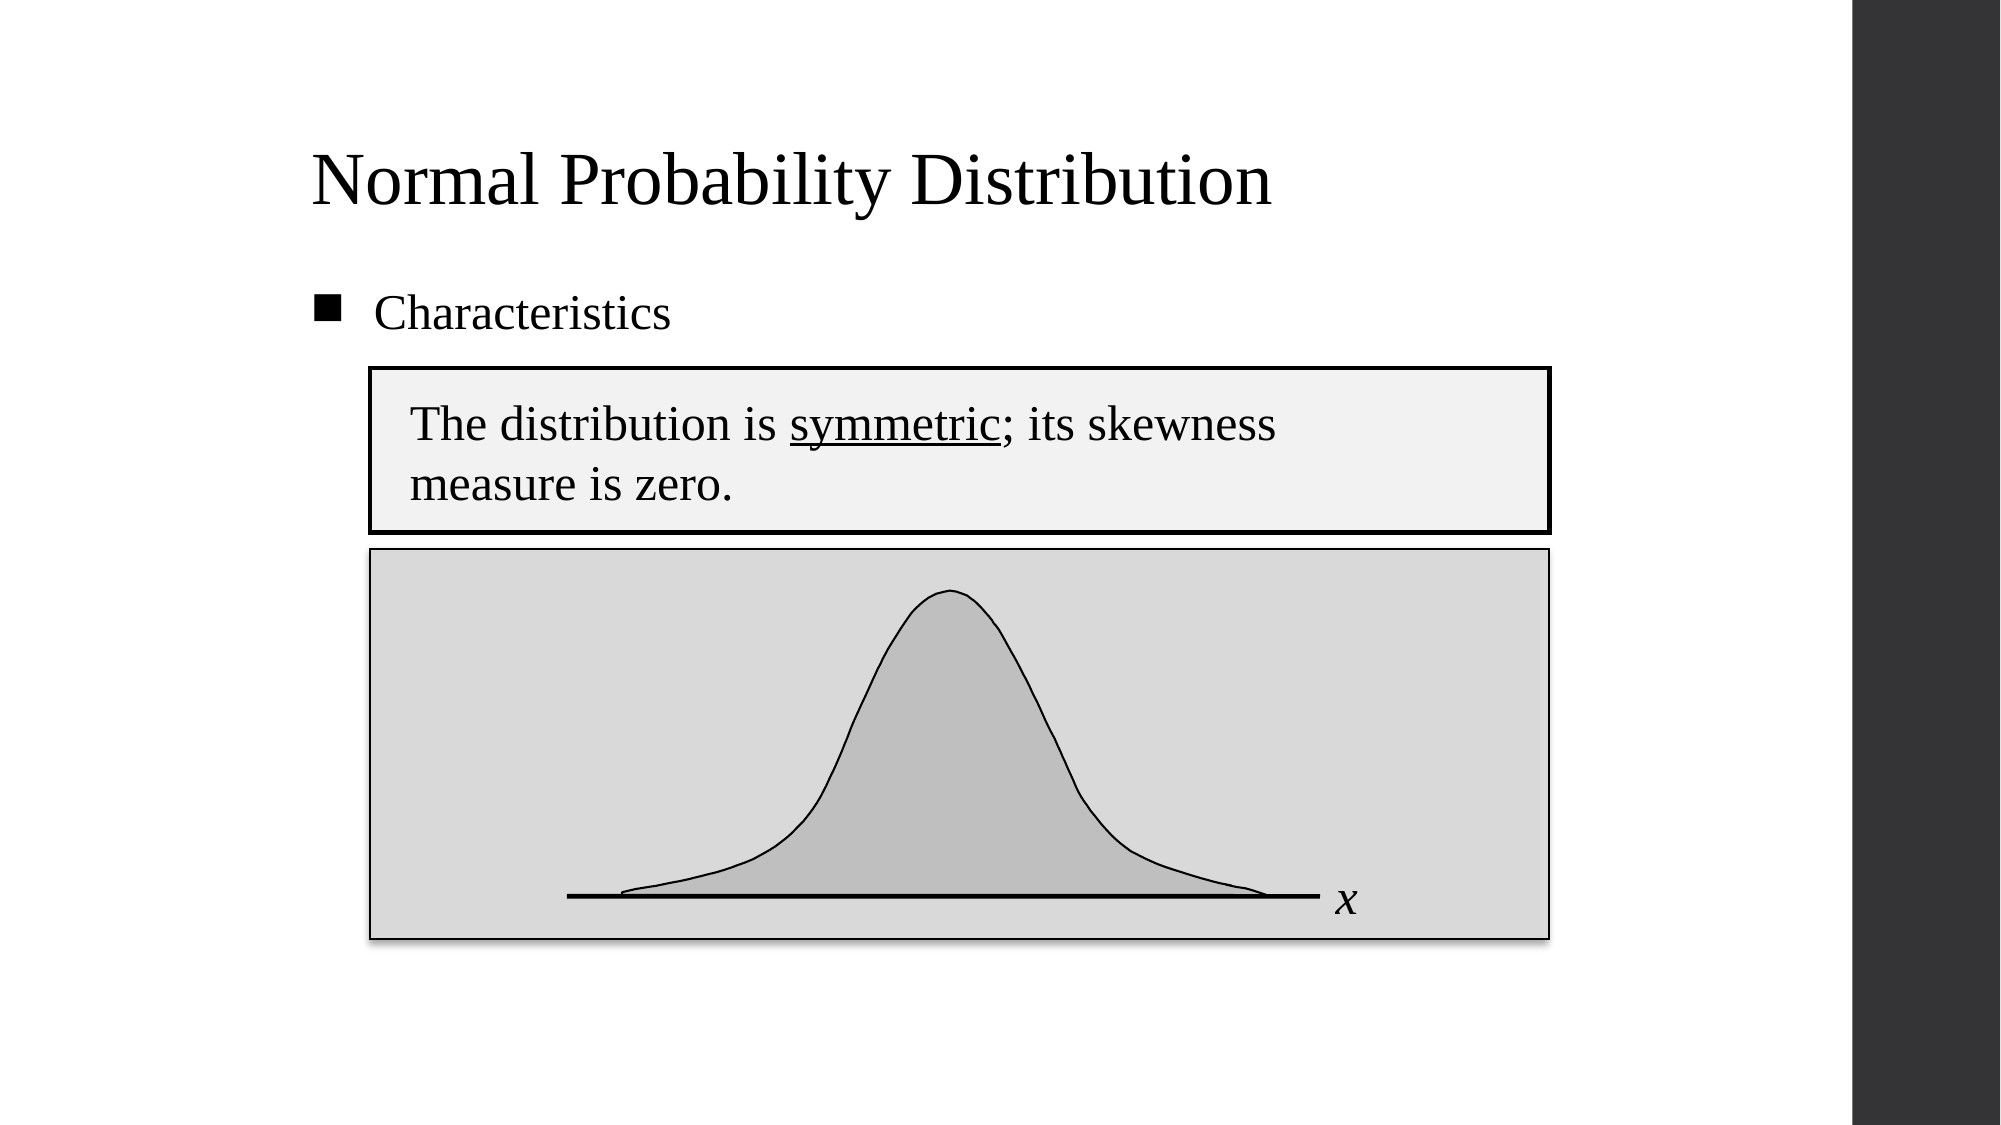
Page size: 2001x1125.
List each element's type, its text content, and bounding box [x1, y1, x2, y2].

text_box [621, 590, 1268, 896]
text_box The distribution is symmetric; its skewness measure is zero. [369, 367, 1550, 533]
text_box Characteristics [302, 272, 845, 358]
text_box x [1320, 856, 1373, 932]
text_box [370, 548, 1550, 940]
text_box Normal Probability Distribution [296, 122, 1572, 237]
